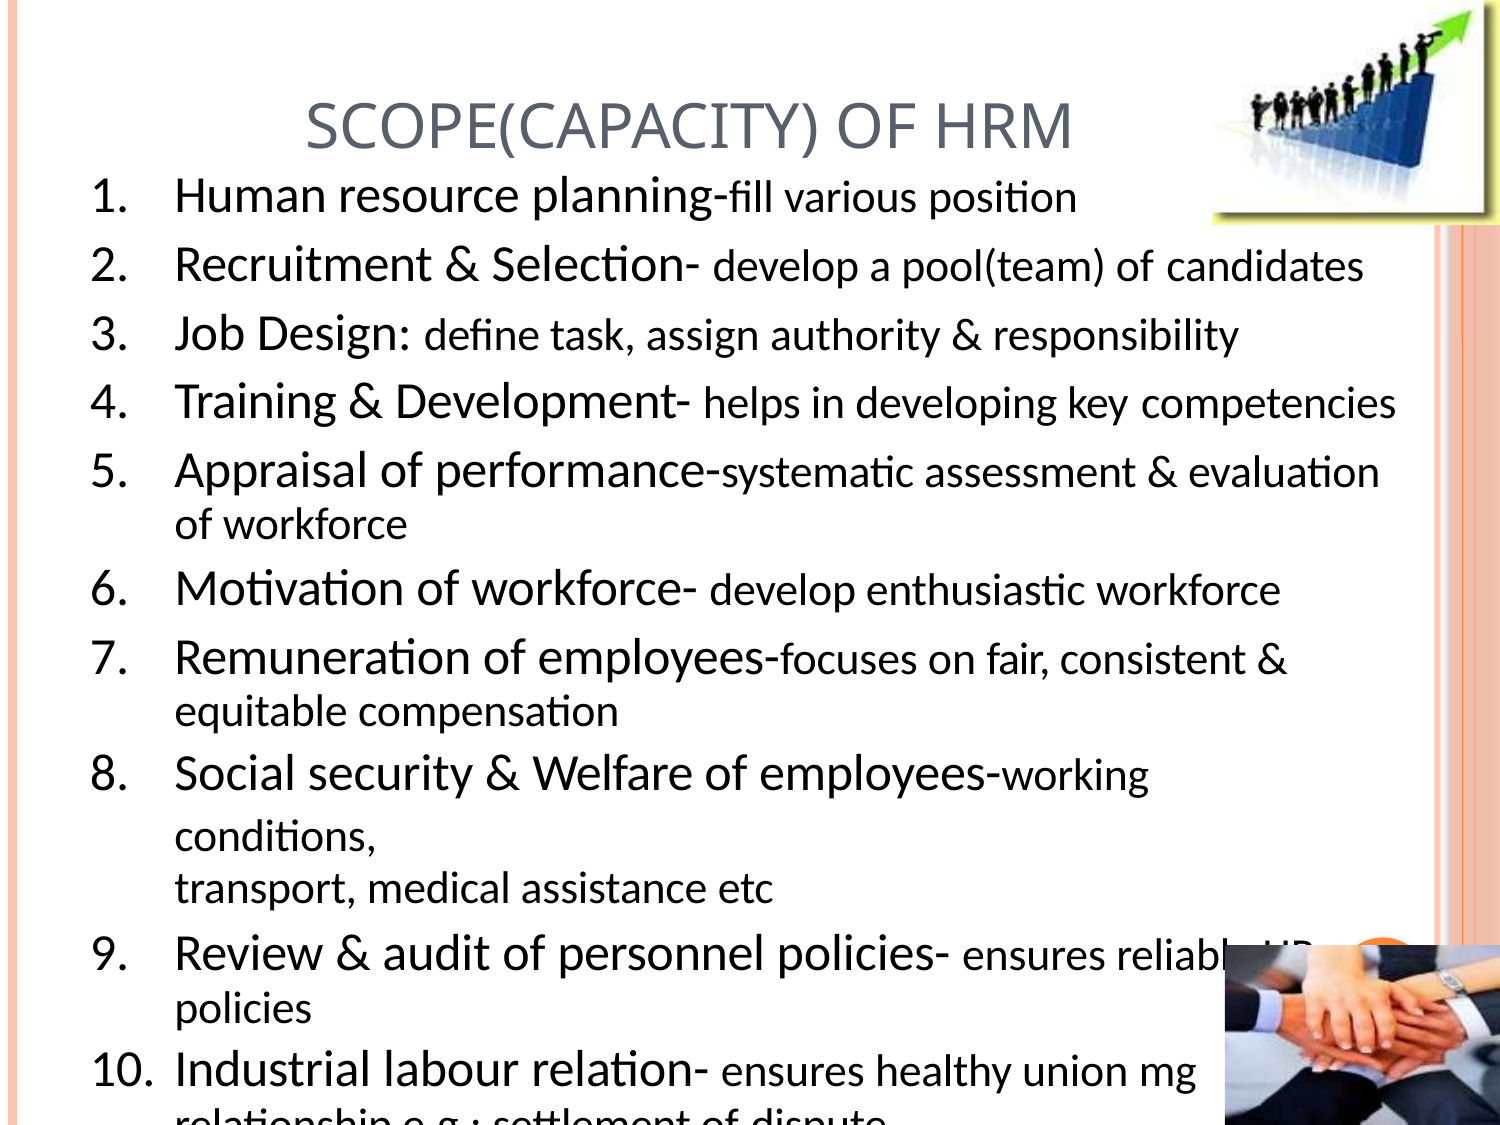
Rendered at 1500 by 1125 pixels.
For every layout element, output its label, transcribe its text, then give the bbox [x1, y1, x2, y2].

text_box [1212, 0, 1500, 225]
text_box Human resource planning-fill various position Recruitment & Selection- develop a pool(team) of candidates Job Design: define task, assign authority & responsibility Training & Development- helps in developing key competencies Appraisal of performance-systematic assessment & evaluation of workforce Motivation of workforce- develop enthusiastic workforce Remuneration of employees-focuses on fair, consistent & equitable compensation Social security & Welfare of employees-working conditions, transport, medical assistance etc Review & audit of personnel policies- ensures reliable HR policies Industrial labour relation- ensures healthy union mg relationship e.g.: settlement of dispute [87, 152, 1417, 1125]
text_box [1224, 945, 1500, 1125]
title Scope(capacity) of HRM [303, 0, 1196, 152]
